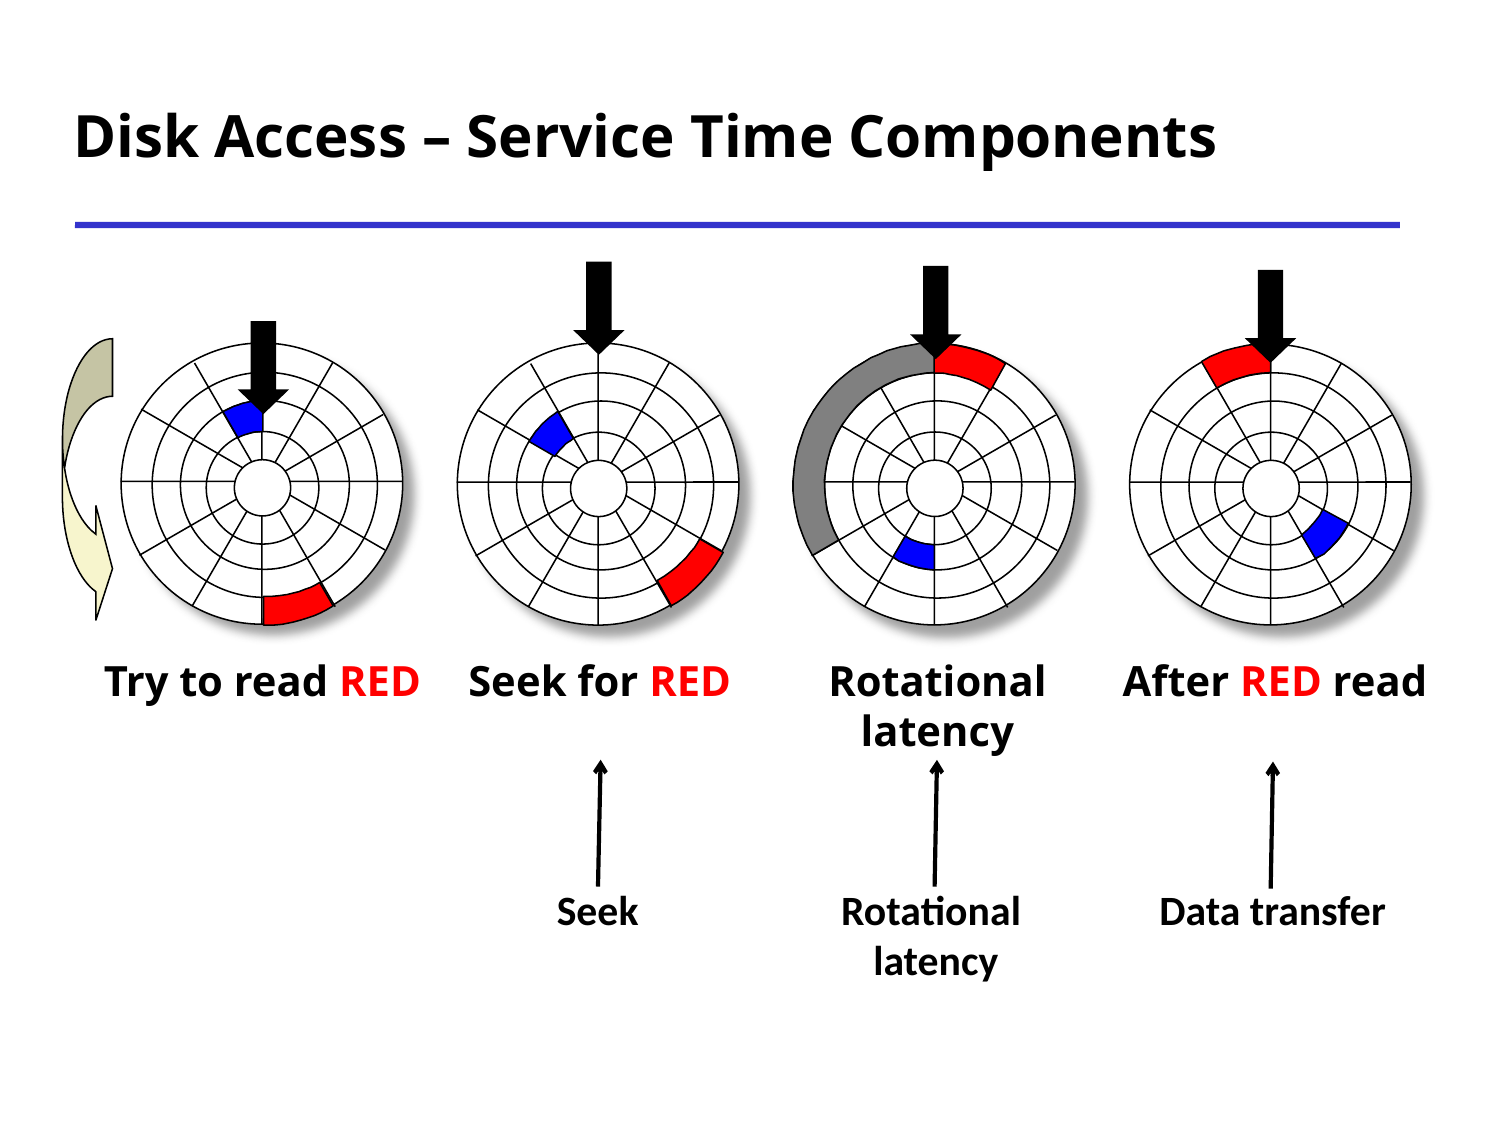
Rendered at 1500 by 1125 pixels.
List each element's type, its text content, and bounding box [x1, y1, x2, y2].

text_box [456, 262, 741, 627]
text_box Rotational latency [737, 647, 1138, 763]
text_box After RED read [1100, 647, 1450, 713]
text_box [1128, 270, 1413, 627]
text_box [1208, 823, 1336, 827]
text_box Data transfer [1144, 876, 1401, 942]
title Disk Access – Service Time Components [58, 71, 1387, 197]
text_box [872, 821, 1000, 825]
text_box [535, 821, 663, 825]
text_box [120, 321, 405, 627]
text_box Try to read RED [87, 647, 438, 713]
text_box Seek for RED [449, 647, 737, 713]
text_box Seek [542, 876, 654, 942]
text_box Rotational latency [799, 876, 1072, 992]
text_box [792, 266, 1077, 627]
text_box [62, 338, 113, 621]
